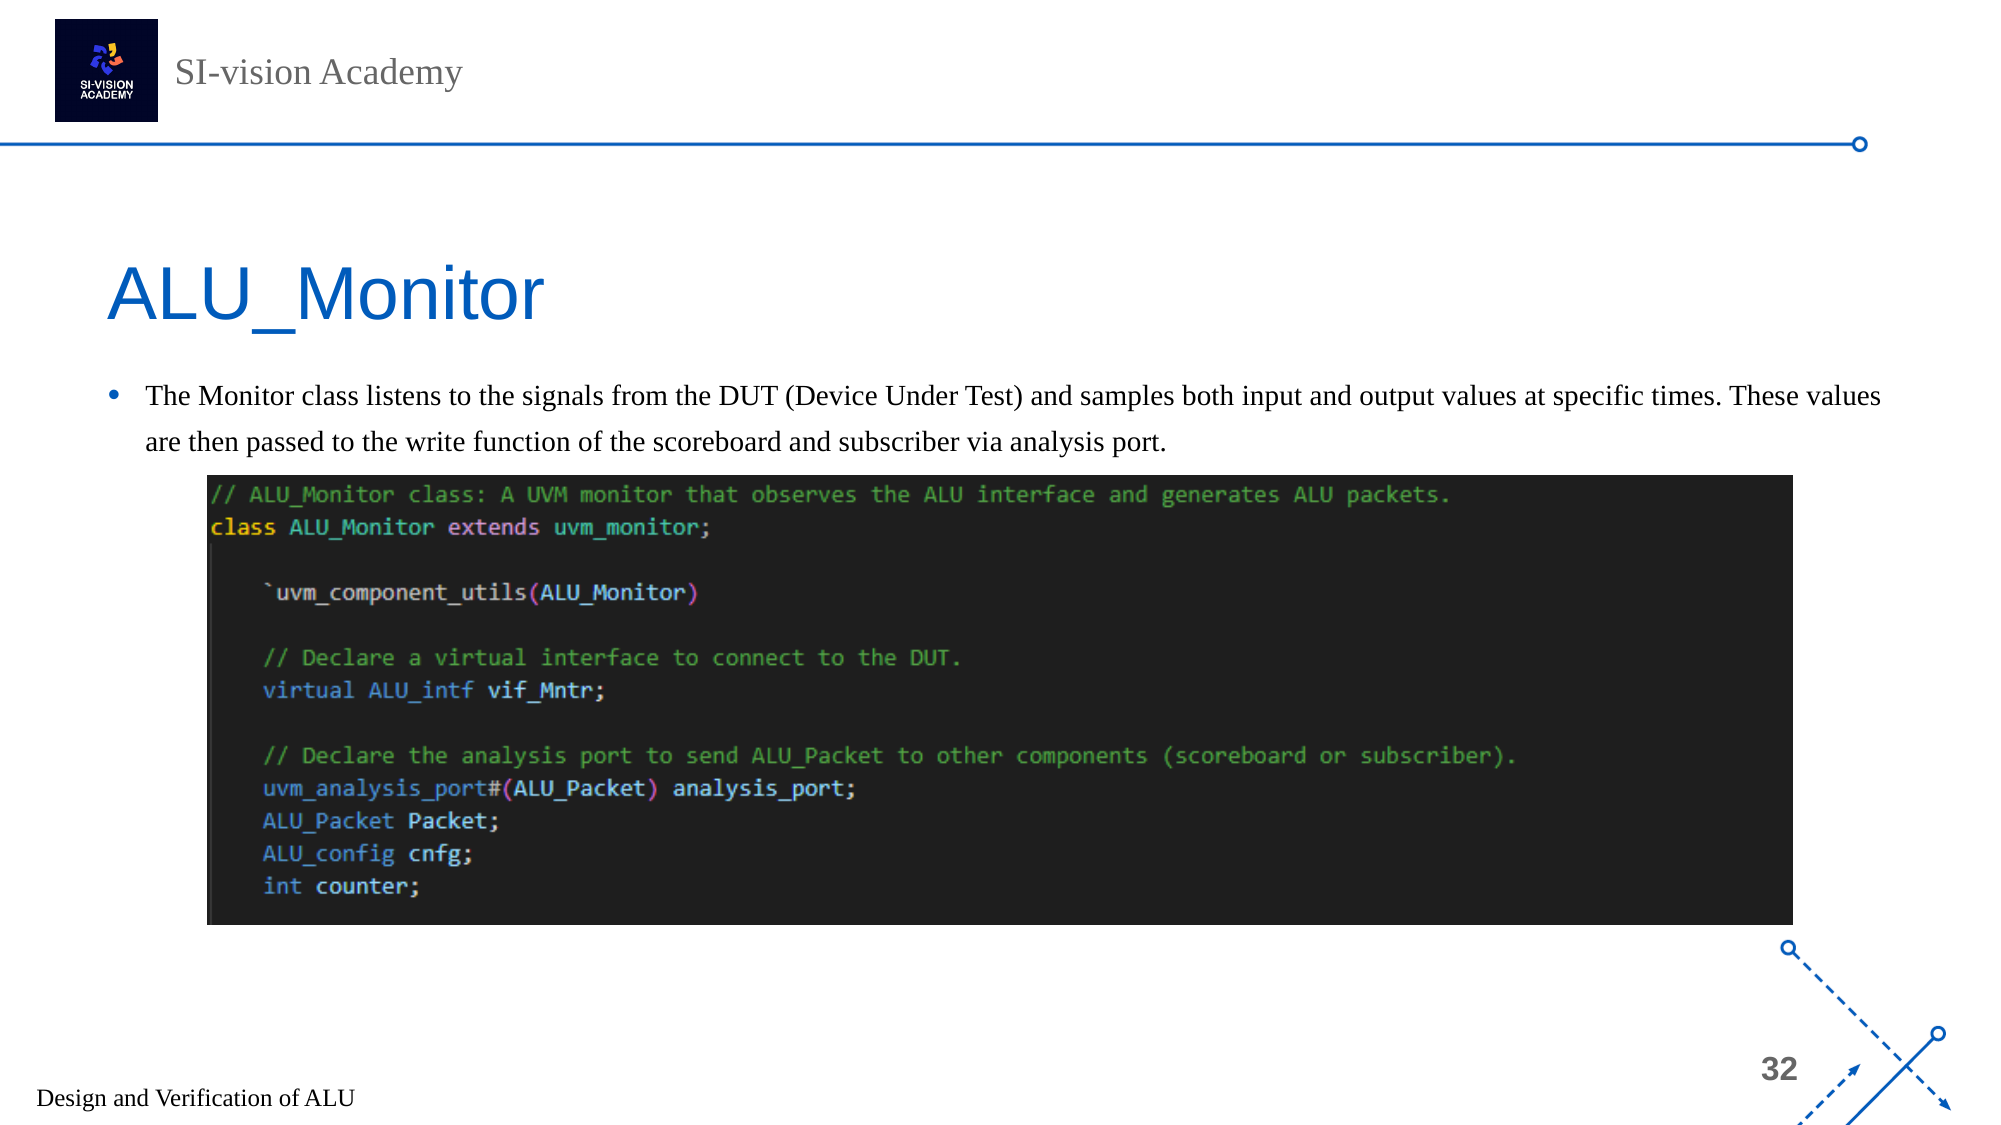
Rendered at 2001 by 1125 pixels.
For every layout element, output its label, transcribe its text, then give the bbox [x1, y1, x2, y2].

title ALU_Monitor [93, 246, 1234, 343]
picture [0, 0, 2001, 1125]
list The Monitor class listens to the signals from the DUT (Device Under Test) and samples both input and output values at specific times. These values are then passed to the write function of the scoreboard and subscriber via analysis port. [93, 358, 1909, 476]
